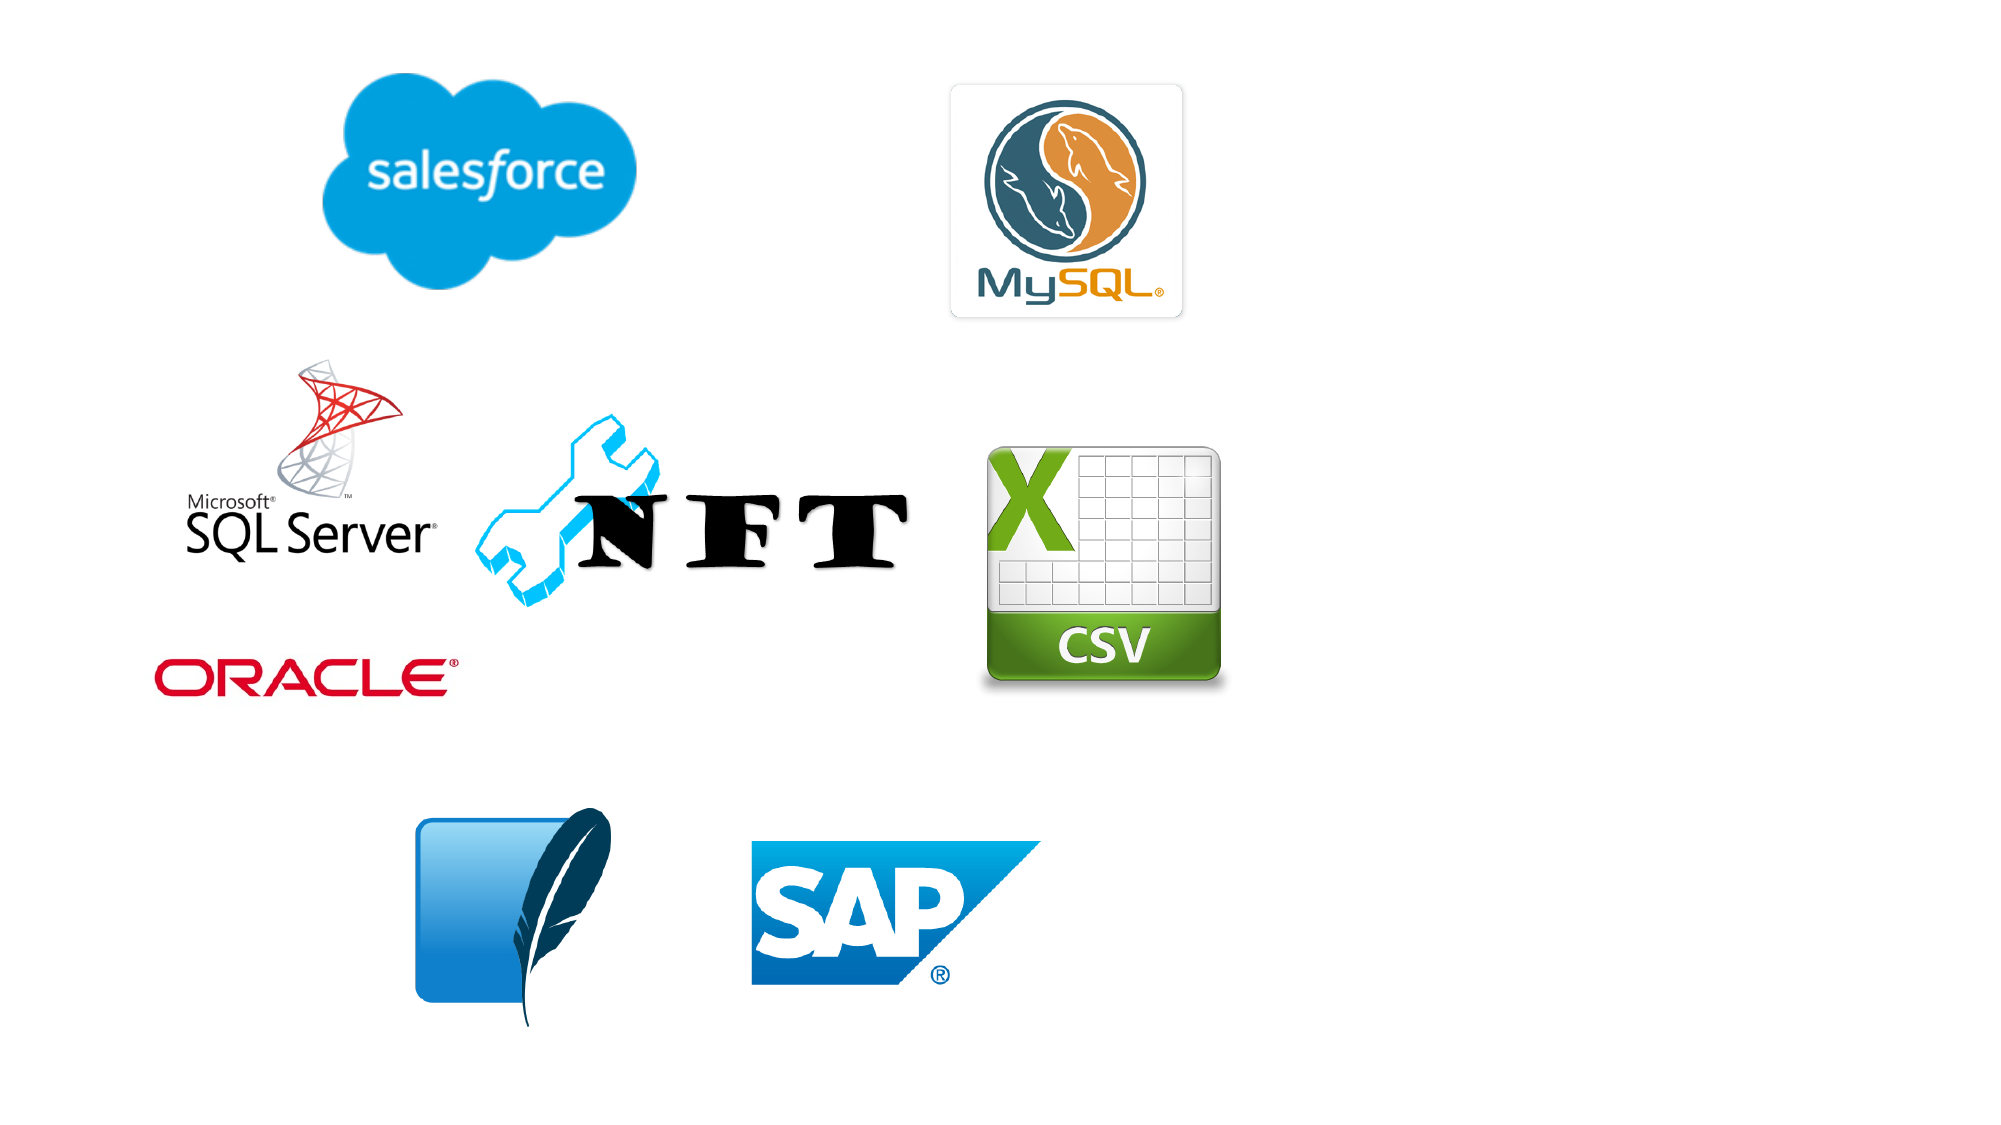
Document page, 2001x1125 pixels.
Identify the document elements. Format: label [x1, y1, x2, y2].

picture [745, 834, 1142, 993]
picture [201, 72, 765, 308]
picture [968, 429, 1239, 700]
picture [127, 353, 918, 1031]
picture [933, 67, 1199, 334]
